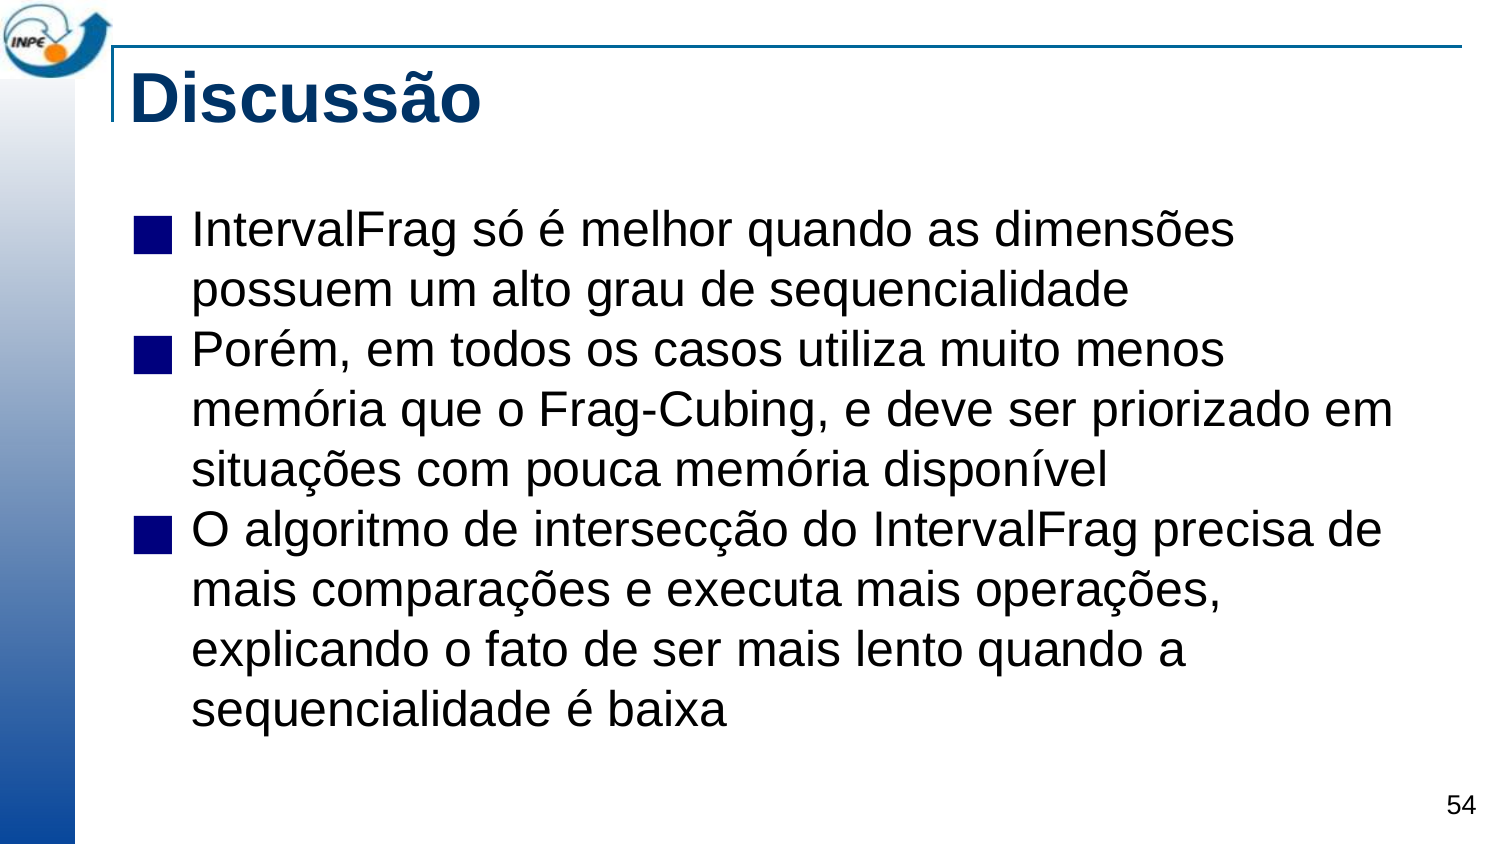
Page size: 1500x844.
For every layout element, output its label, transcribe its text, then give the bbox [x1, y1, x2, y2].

picture [0, 0, 113, 79]
slide_number ‹#› [1403, 779, 1494, 844]
list IntervalFrag só é melhor quando as dimensões possuem um alto grau de sequencialidade Porém, em todos os casos utiliza muito menos memória que o Frag-Cubing, e deve ser priorizado em situações com pouca memória disponível O algoritmo de intersecção do IntervalFrag precisa de mais comparações e executa mais operações, explicando o fato de ser mais lento quando a sequencialidade é baixa [99, 187, 1450, 769]
title Discussão [112, 46, 1450, 141]
